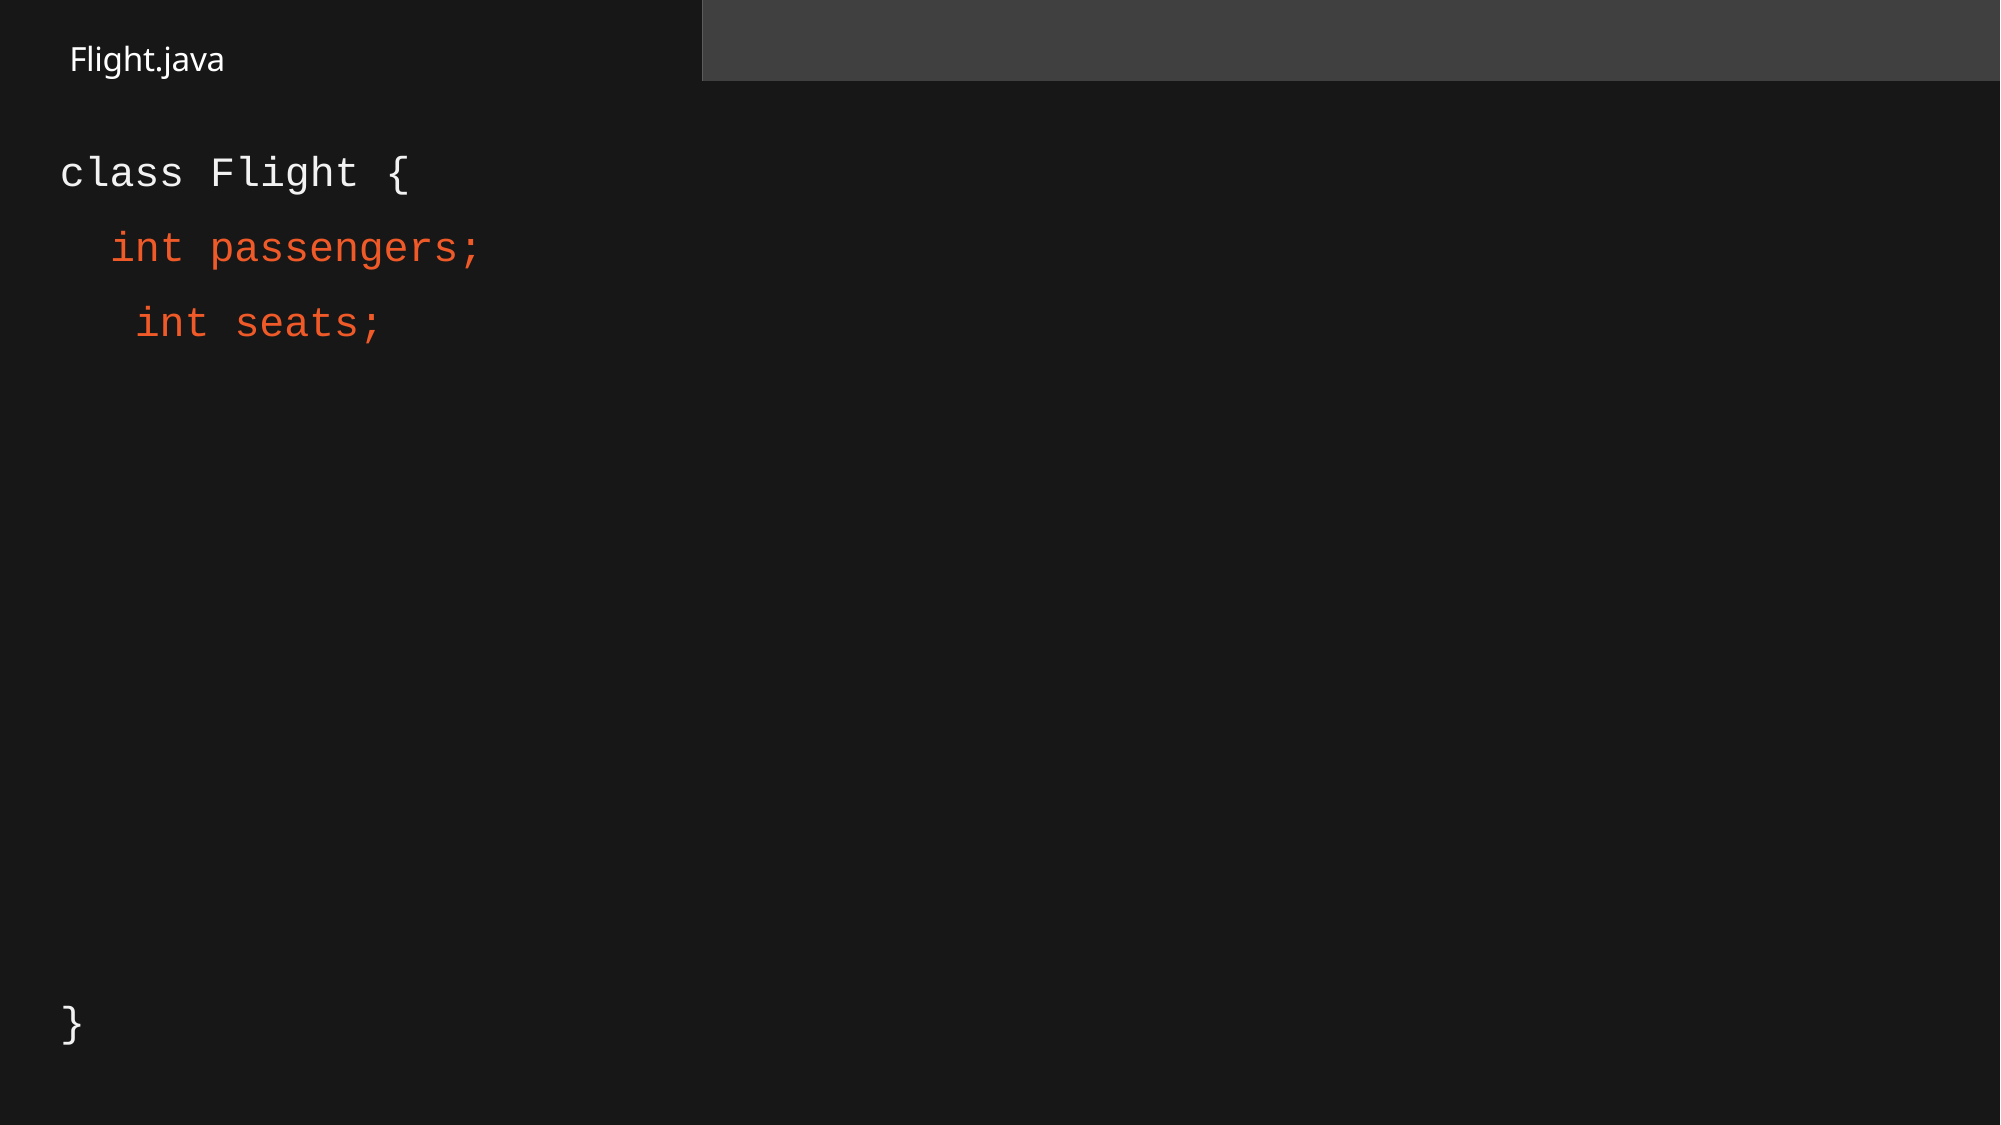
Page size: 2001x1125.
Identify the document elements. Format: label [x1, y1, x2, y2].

text_box [0, 0, 2000, 1125]
